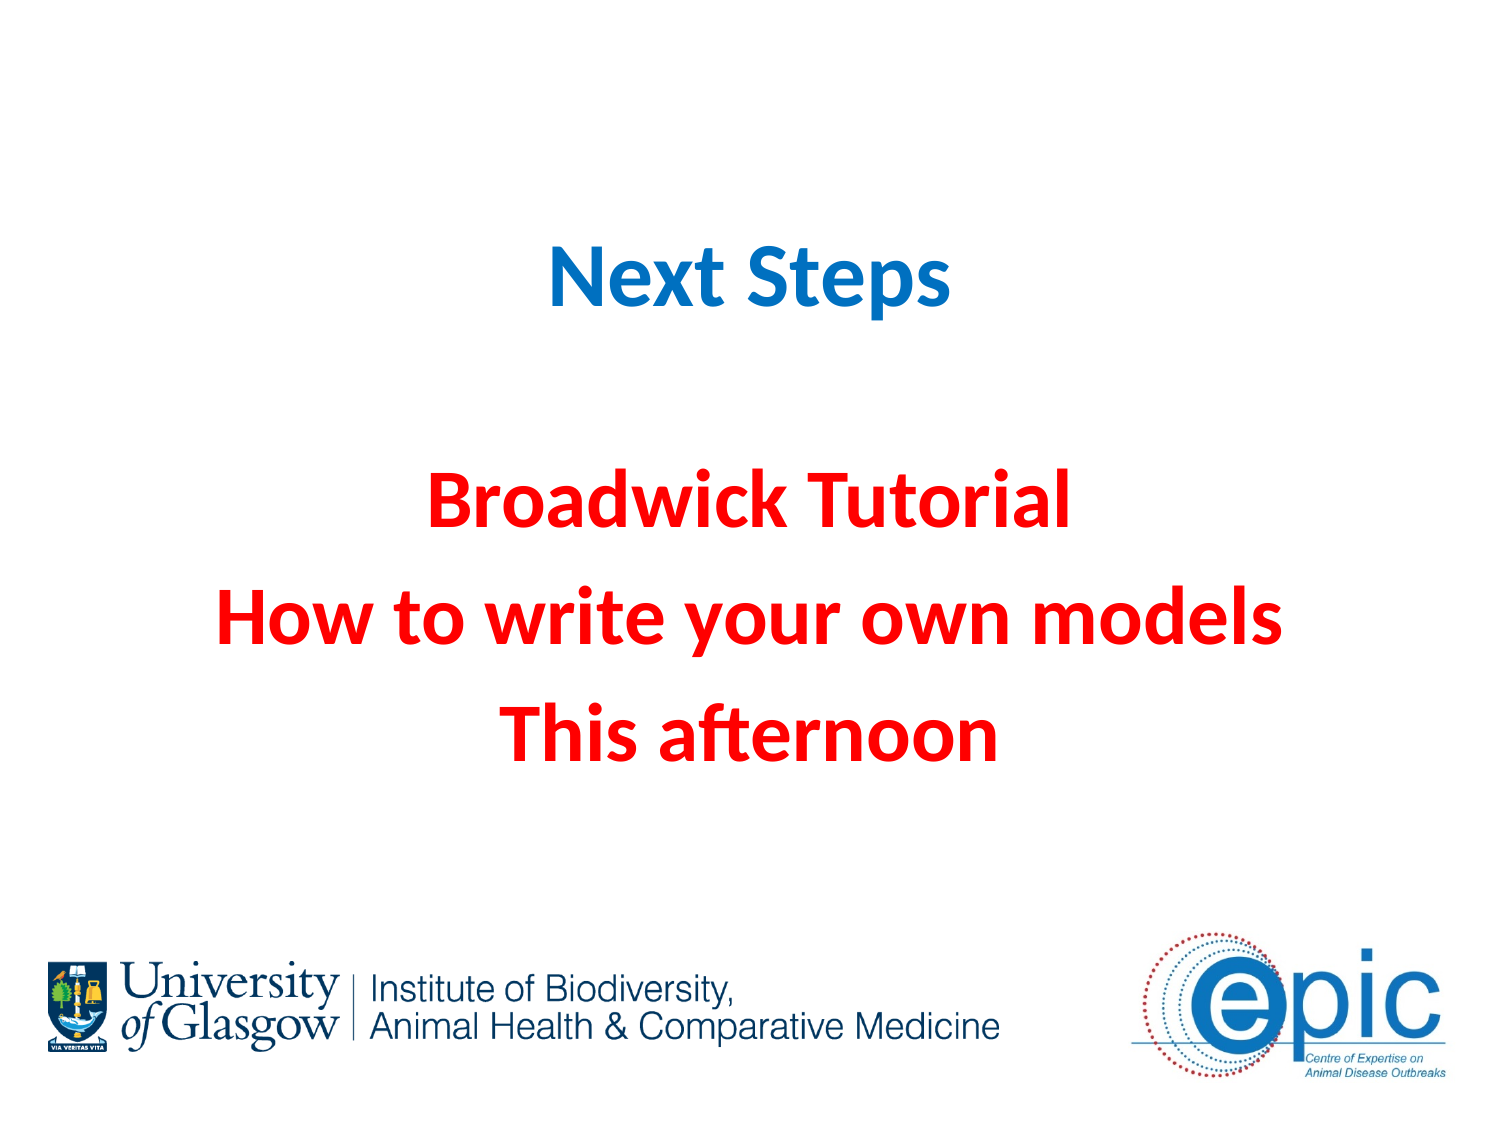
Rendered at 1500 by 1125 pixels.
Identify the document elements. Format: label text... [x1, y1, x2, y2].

picture [1127, 930, 1466, 1083]
subtitle Broadwick Tutorial How to write your own models This afternoon [112, 437, 1388, 725]
title Next Steps [112, 149, 1388, 391]
picture [47, 961, 999, 1053]
